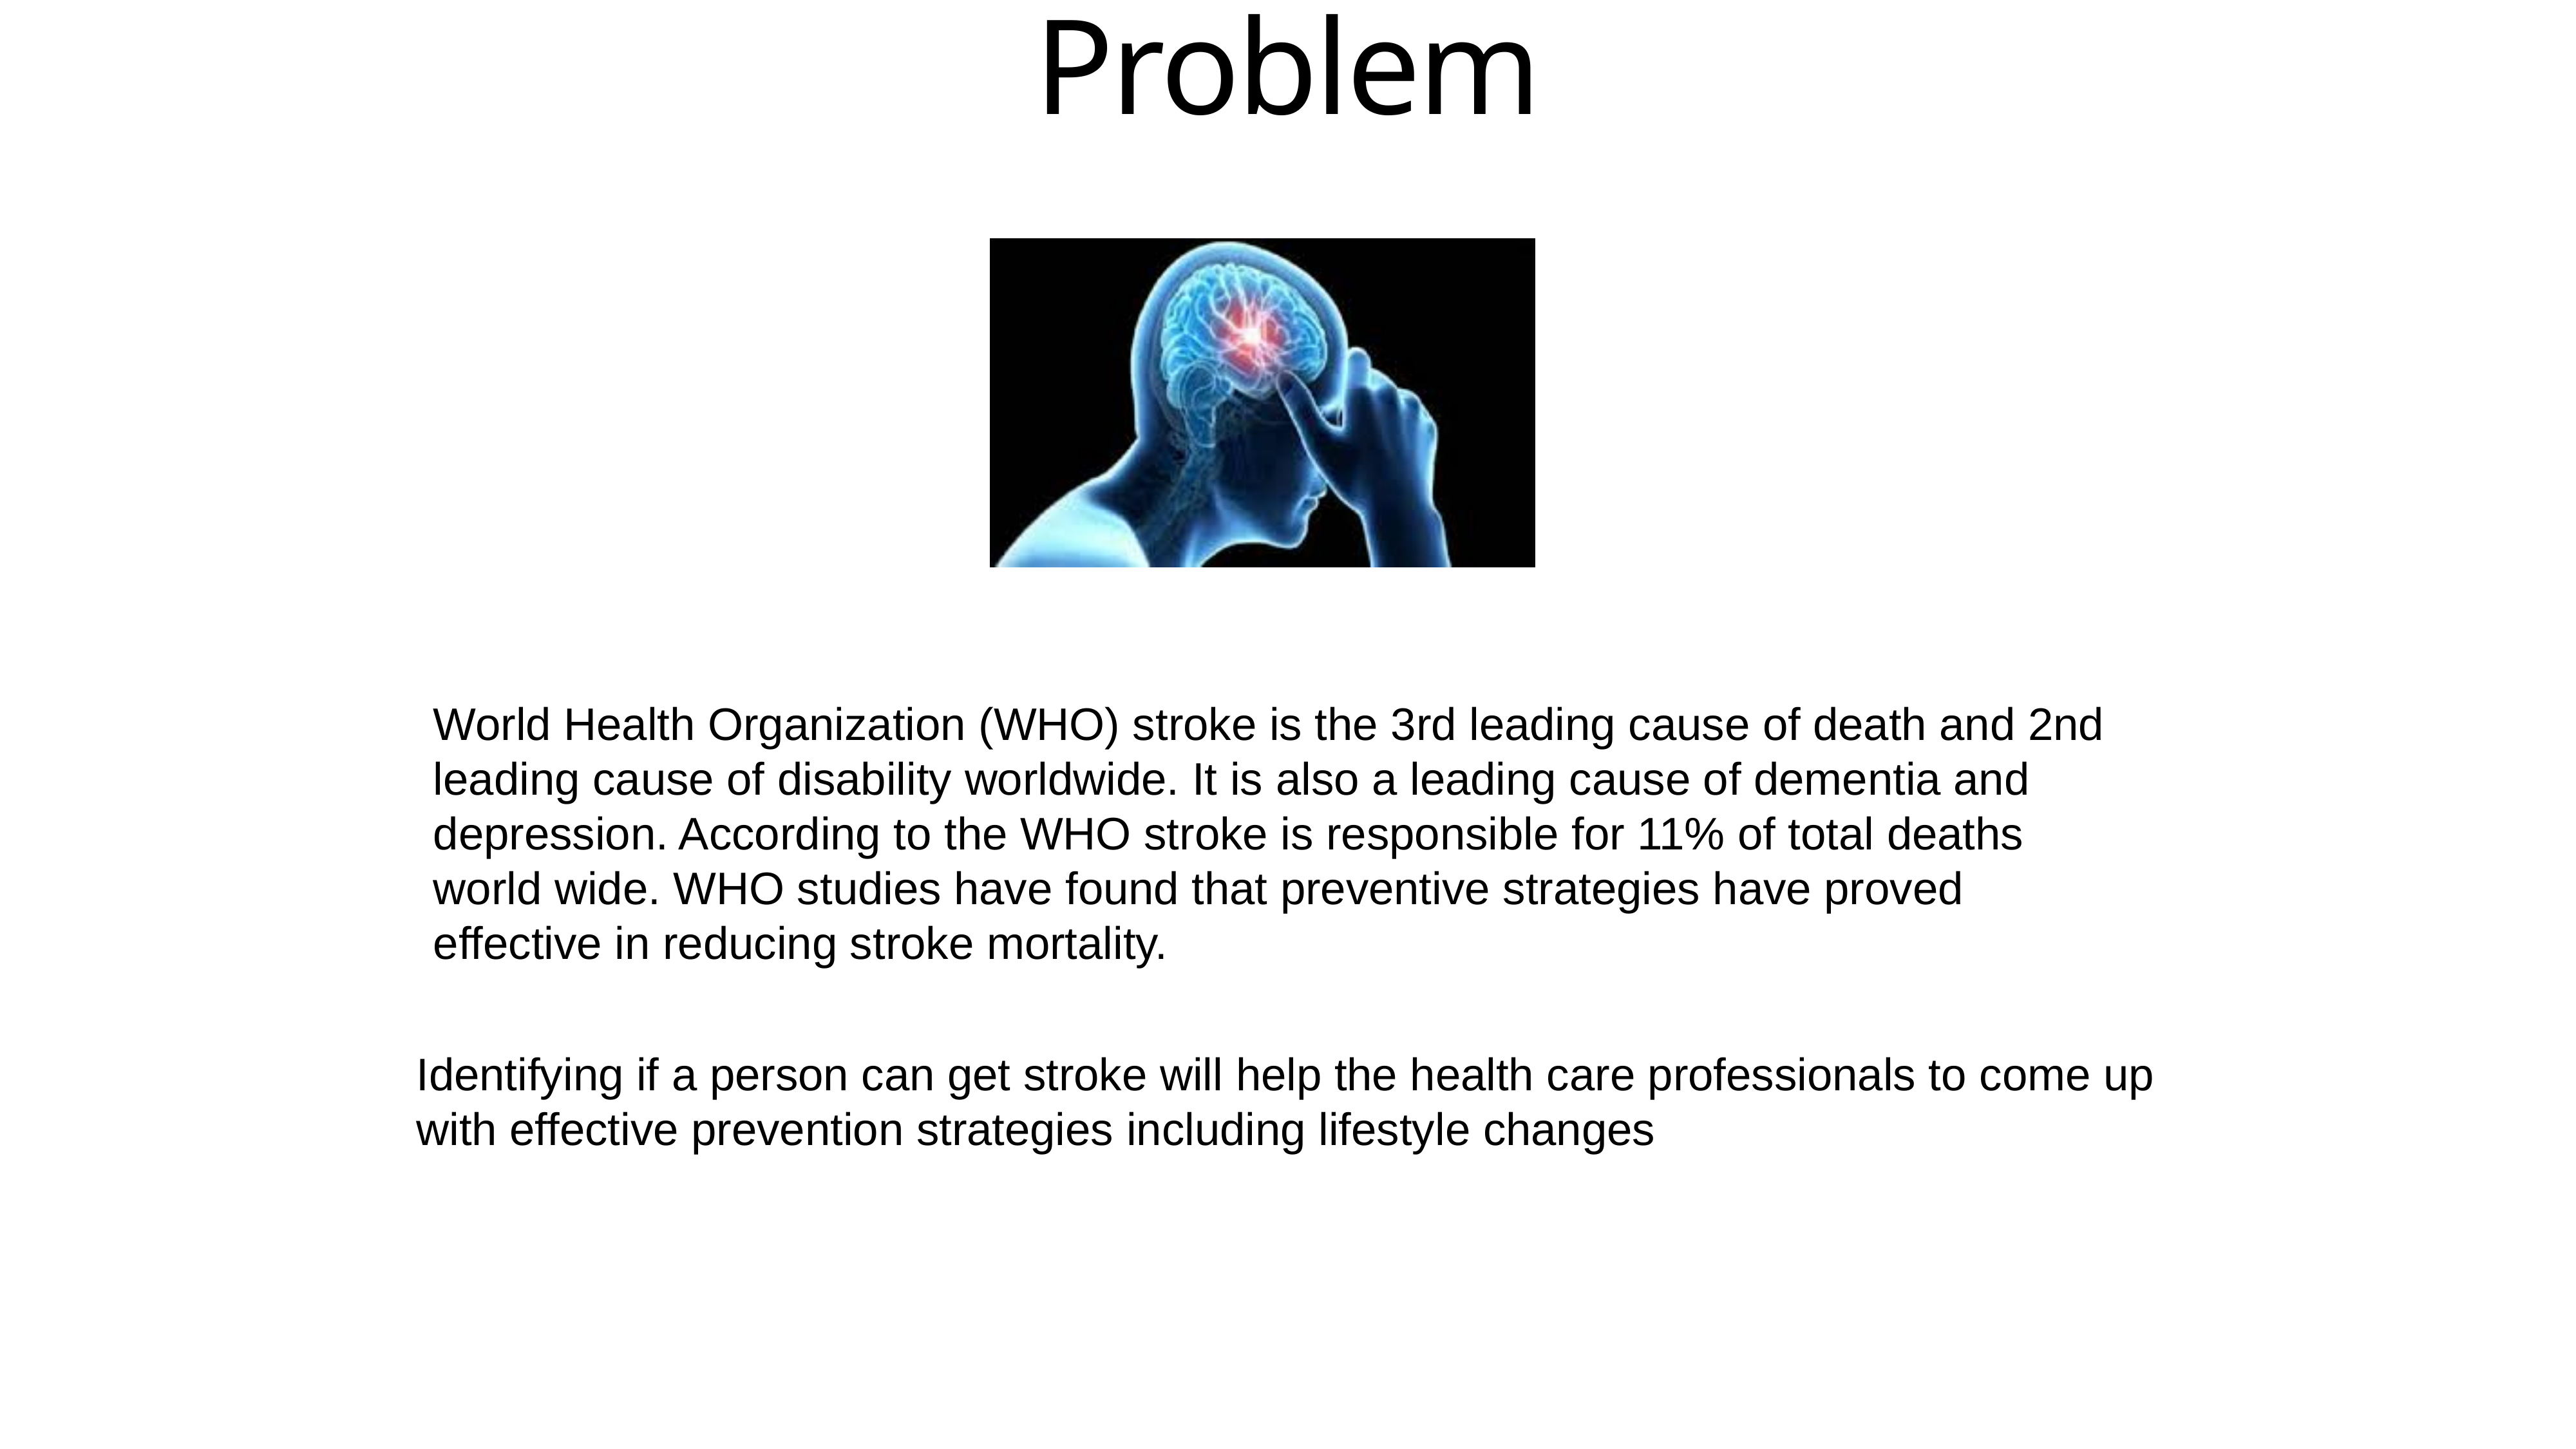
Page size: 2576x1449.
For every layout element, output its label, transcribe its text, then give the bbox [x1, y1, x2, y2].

list Problem [325, 5, 2251, 189]
picture [990, 238, 1536, 567]
text_box World Health Organization (WHO) stroke is the 3rd leading cause of death and 2nd leading cause of disability worldwide. It is also a leading cause of dementia and depression. According to the WHO stroke is responsible for 11% of total deaths world wide. WHO studies have found that preventive strategies have proved effective in reducing stroke mortality. [426, 687, 2150, 976]
text_box Identifying if a person can get stroke will help the health care professionals to come up with effective prevention strategies including lifestyle changes [408, 1037, 2168, 1162]
